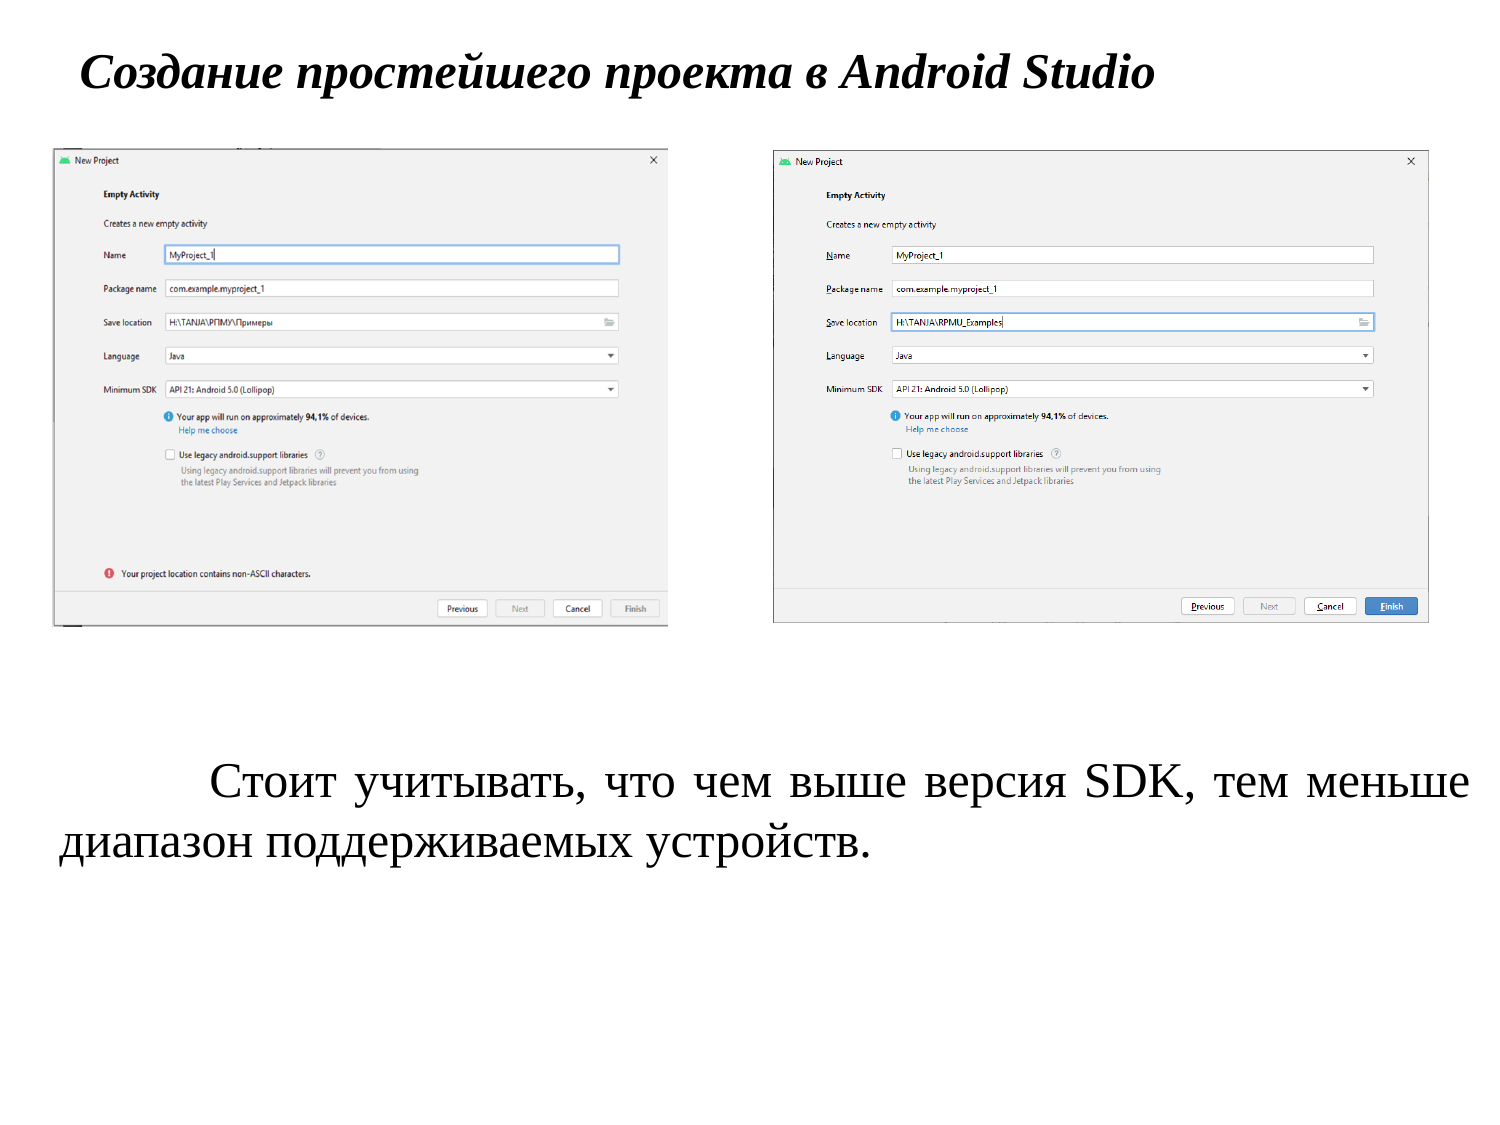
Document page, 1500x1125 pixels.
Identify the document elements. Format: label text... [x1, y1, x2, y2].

picture [51, 148, 668, 627]
text_box Создание простейшего проекта в Android Studio [64, 30, 1365, 106]
picture [773, 149, 1429, 623]
text_box Стоит учитывать, что чем выше версия SDK, тем меньше диапазон поддерживаемых устройств. [44, 739, 1486, 875]
